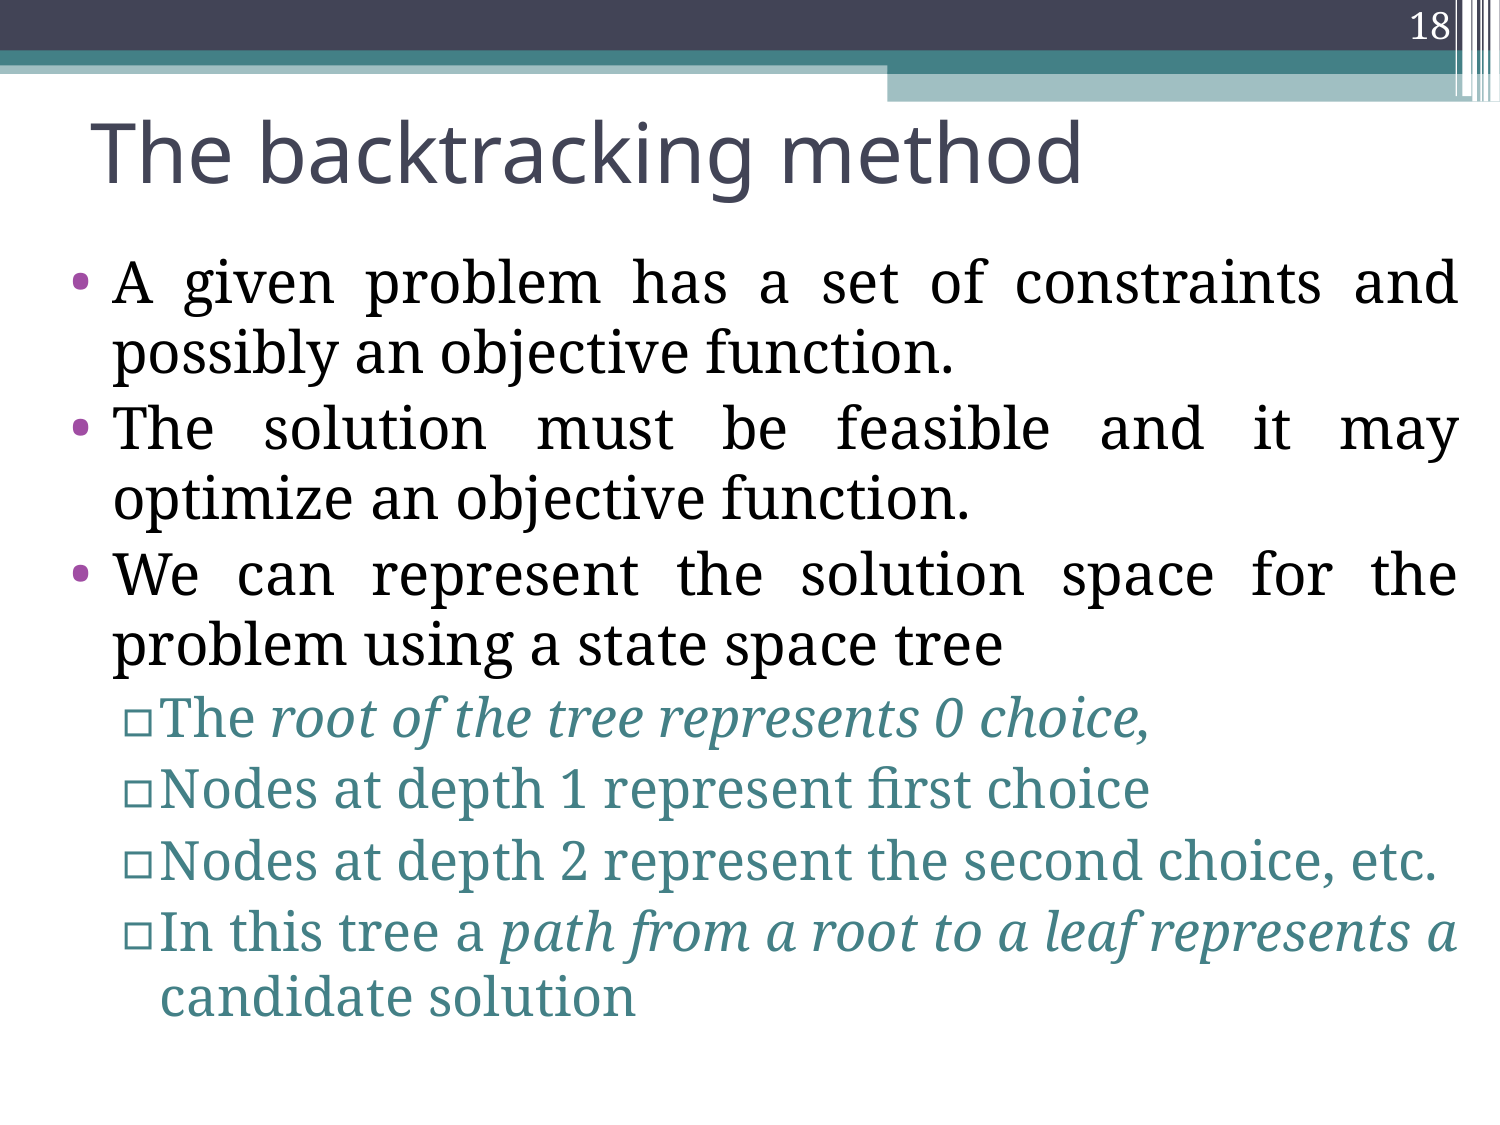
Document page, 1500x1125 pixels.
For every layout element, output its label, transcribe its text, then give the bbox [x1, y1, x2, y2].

text_box 18 [1340, 0, 1466, 61]
text_box A given problem has a set of constraints and possibly an objective function. The solution must be feasible and it may optimize an objective function. We can represent the solution space for the problem using a state space tree The root of the tree represents 0 choice, Nodes at depth 1 represent first choice Nodes at depth 2 represent the second choice, etc. In this tree a path from a root to a leaf represents a candidate solution [37, 237, 1475, 1125]
text_box The backtracking method [74, 62, 1425, 237]
